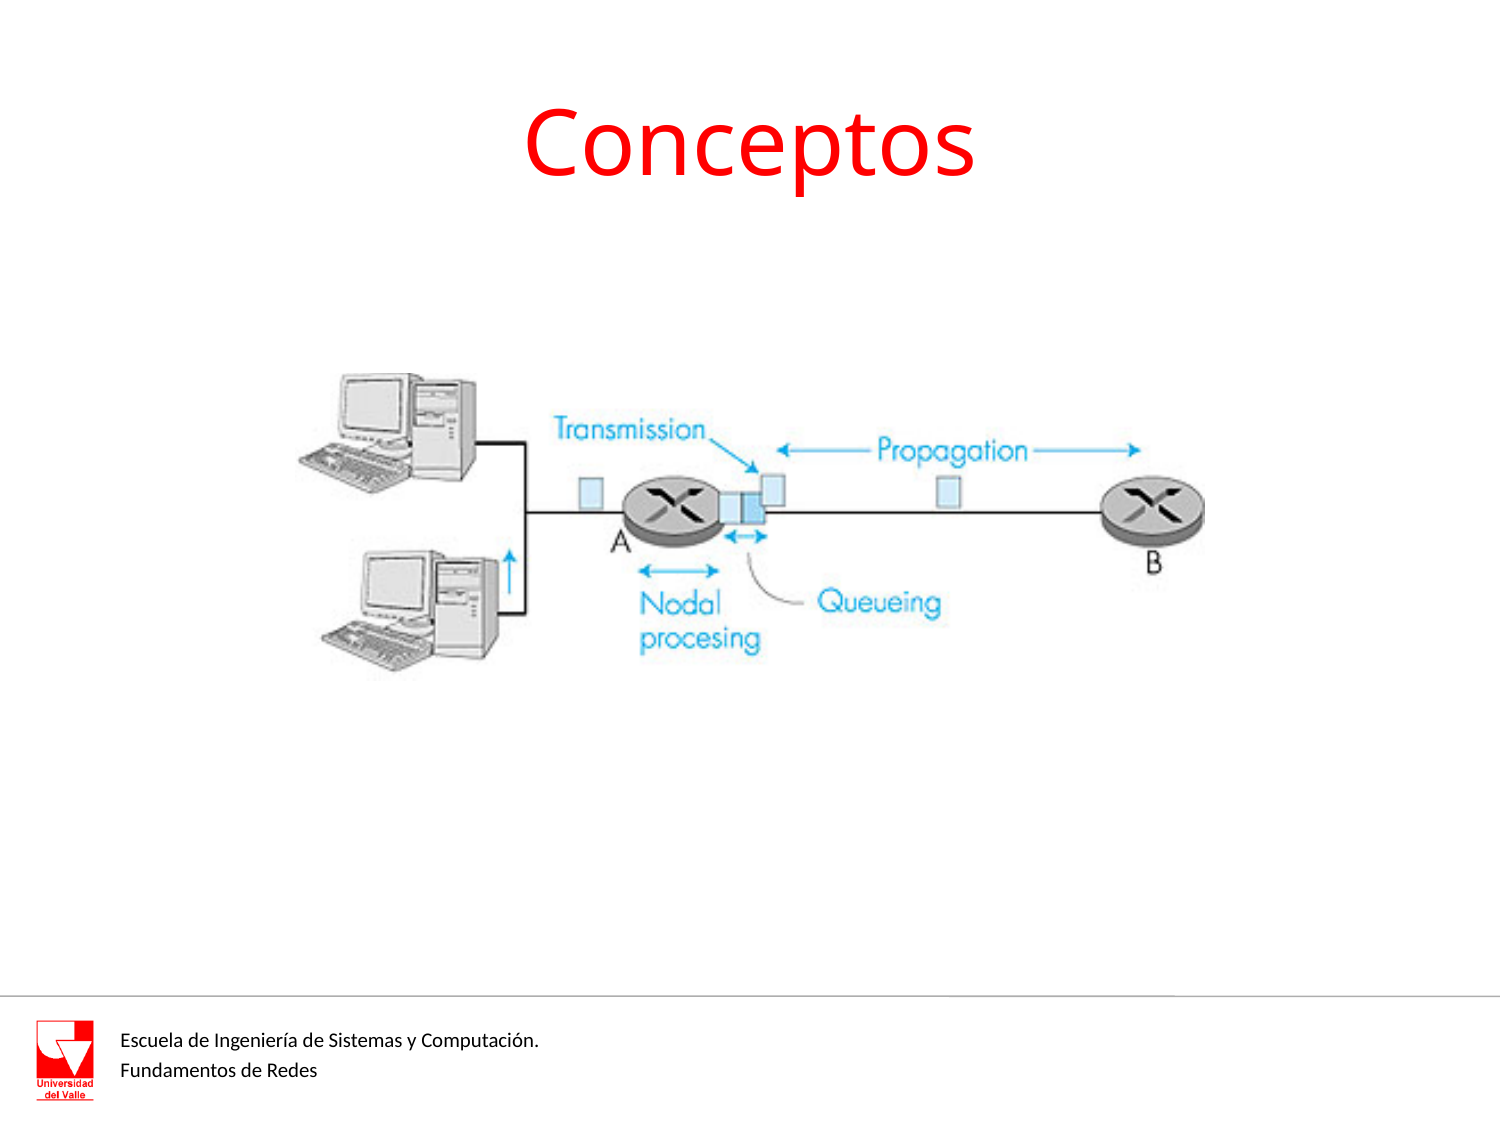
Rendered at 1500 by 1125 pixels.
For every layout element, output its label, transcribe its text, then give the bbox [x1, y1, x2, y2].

title Conceptos [75, 45, 1425, 233]
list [295, 373, 1205, 681]
picture [35, 1019, 94, 1101]
